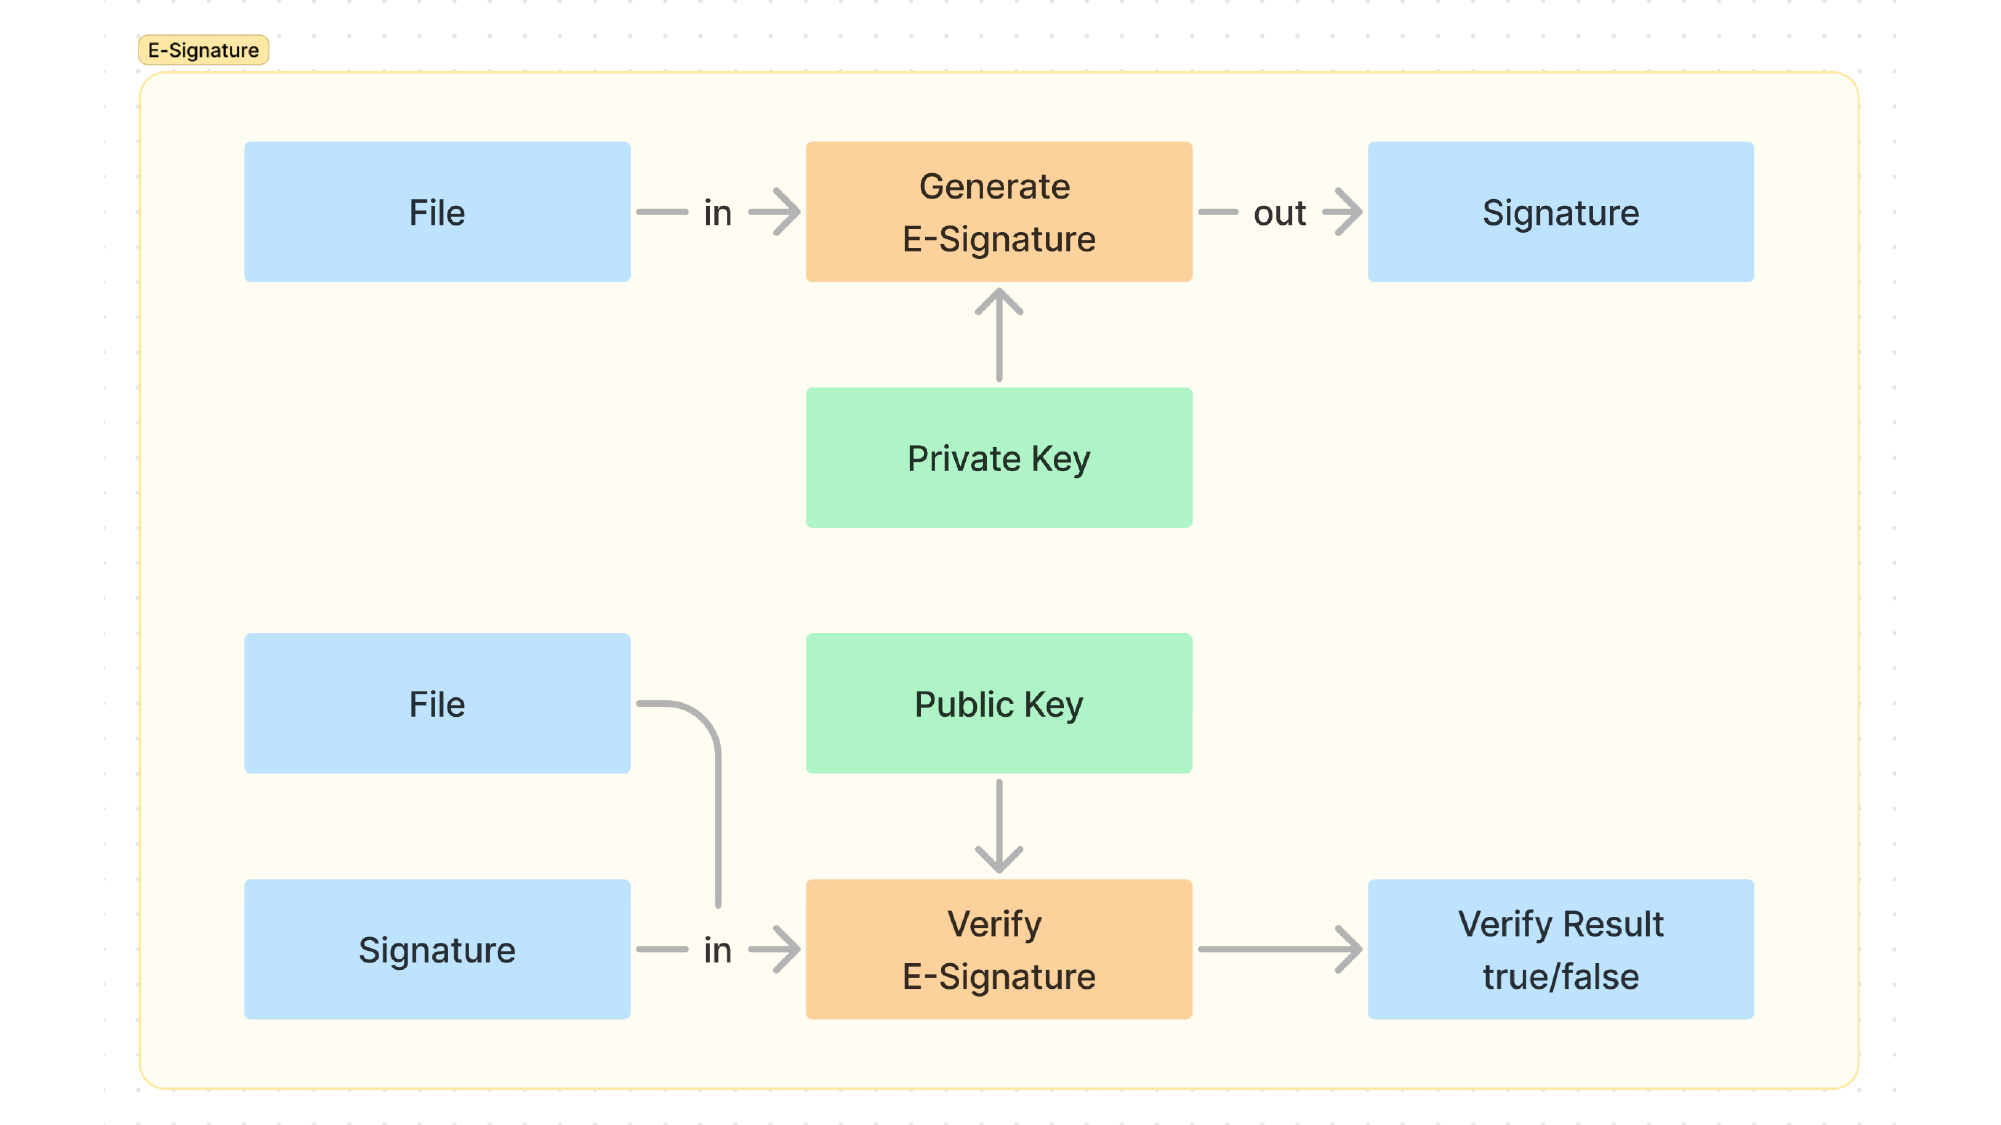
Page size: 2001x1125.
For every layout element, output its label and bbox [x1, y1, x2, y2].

picture [104, 0, 1896, 1125]
